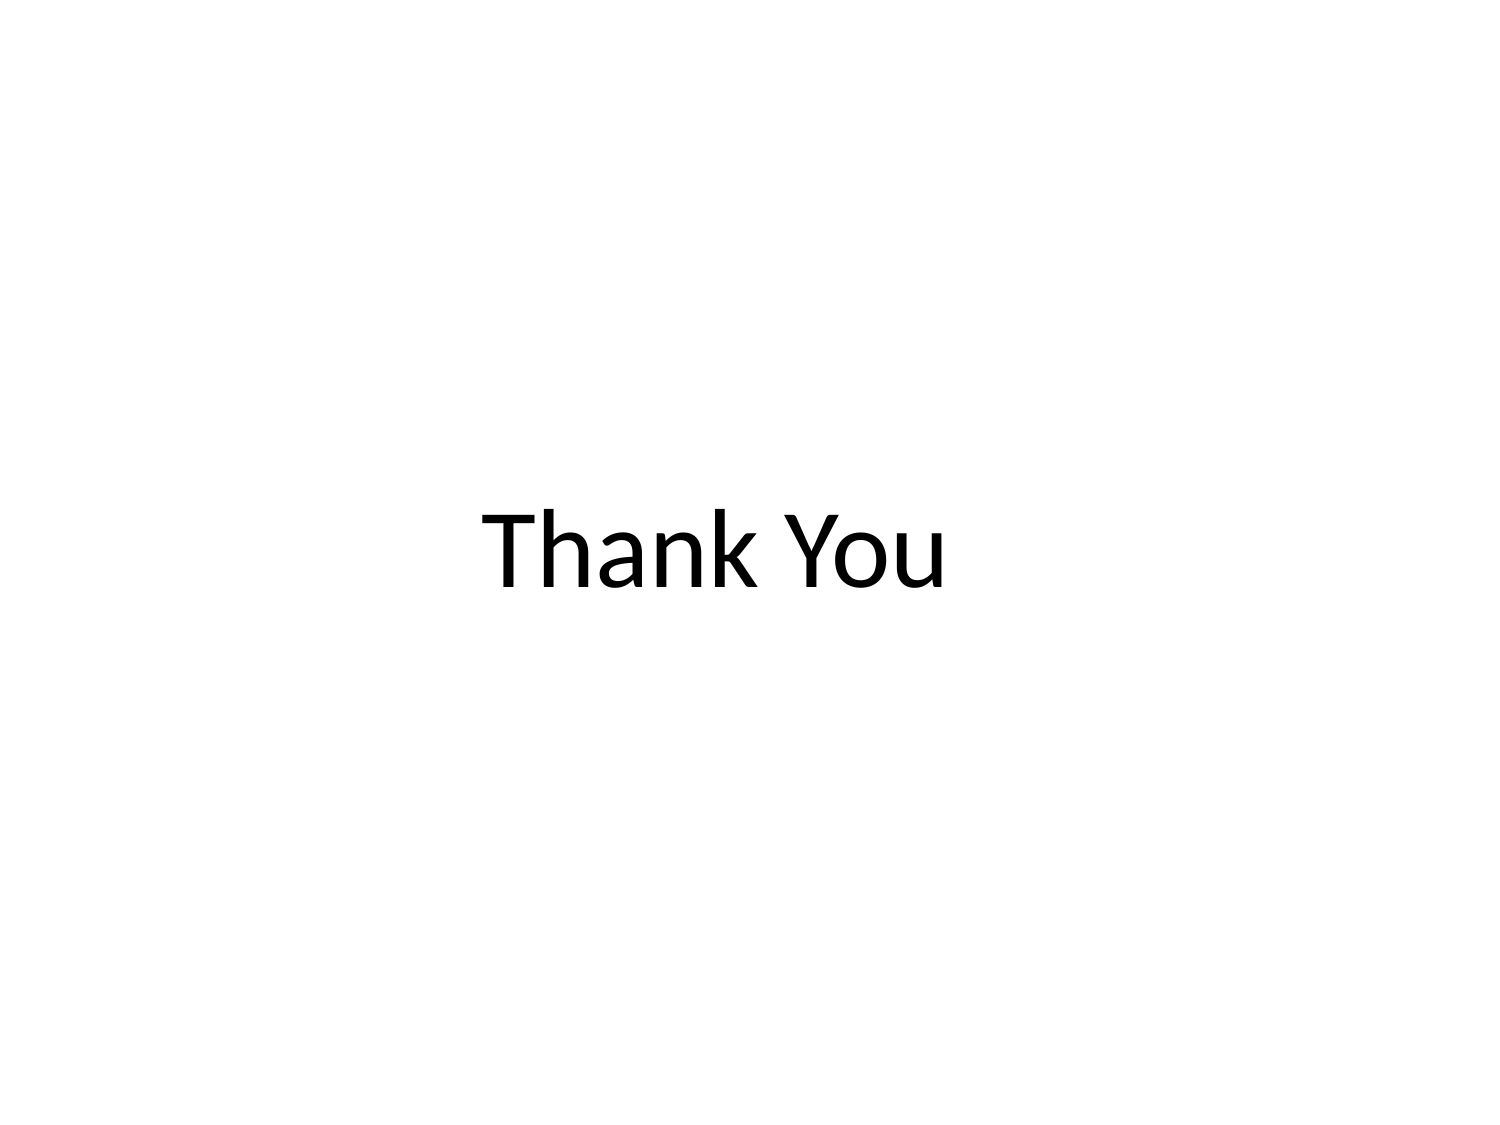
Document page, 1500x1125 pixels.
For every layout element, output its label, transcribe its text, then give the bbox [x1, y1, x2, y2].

list Thank You [466, 468, 1211, 646]
